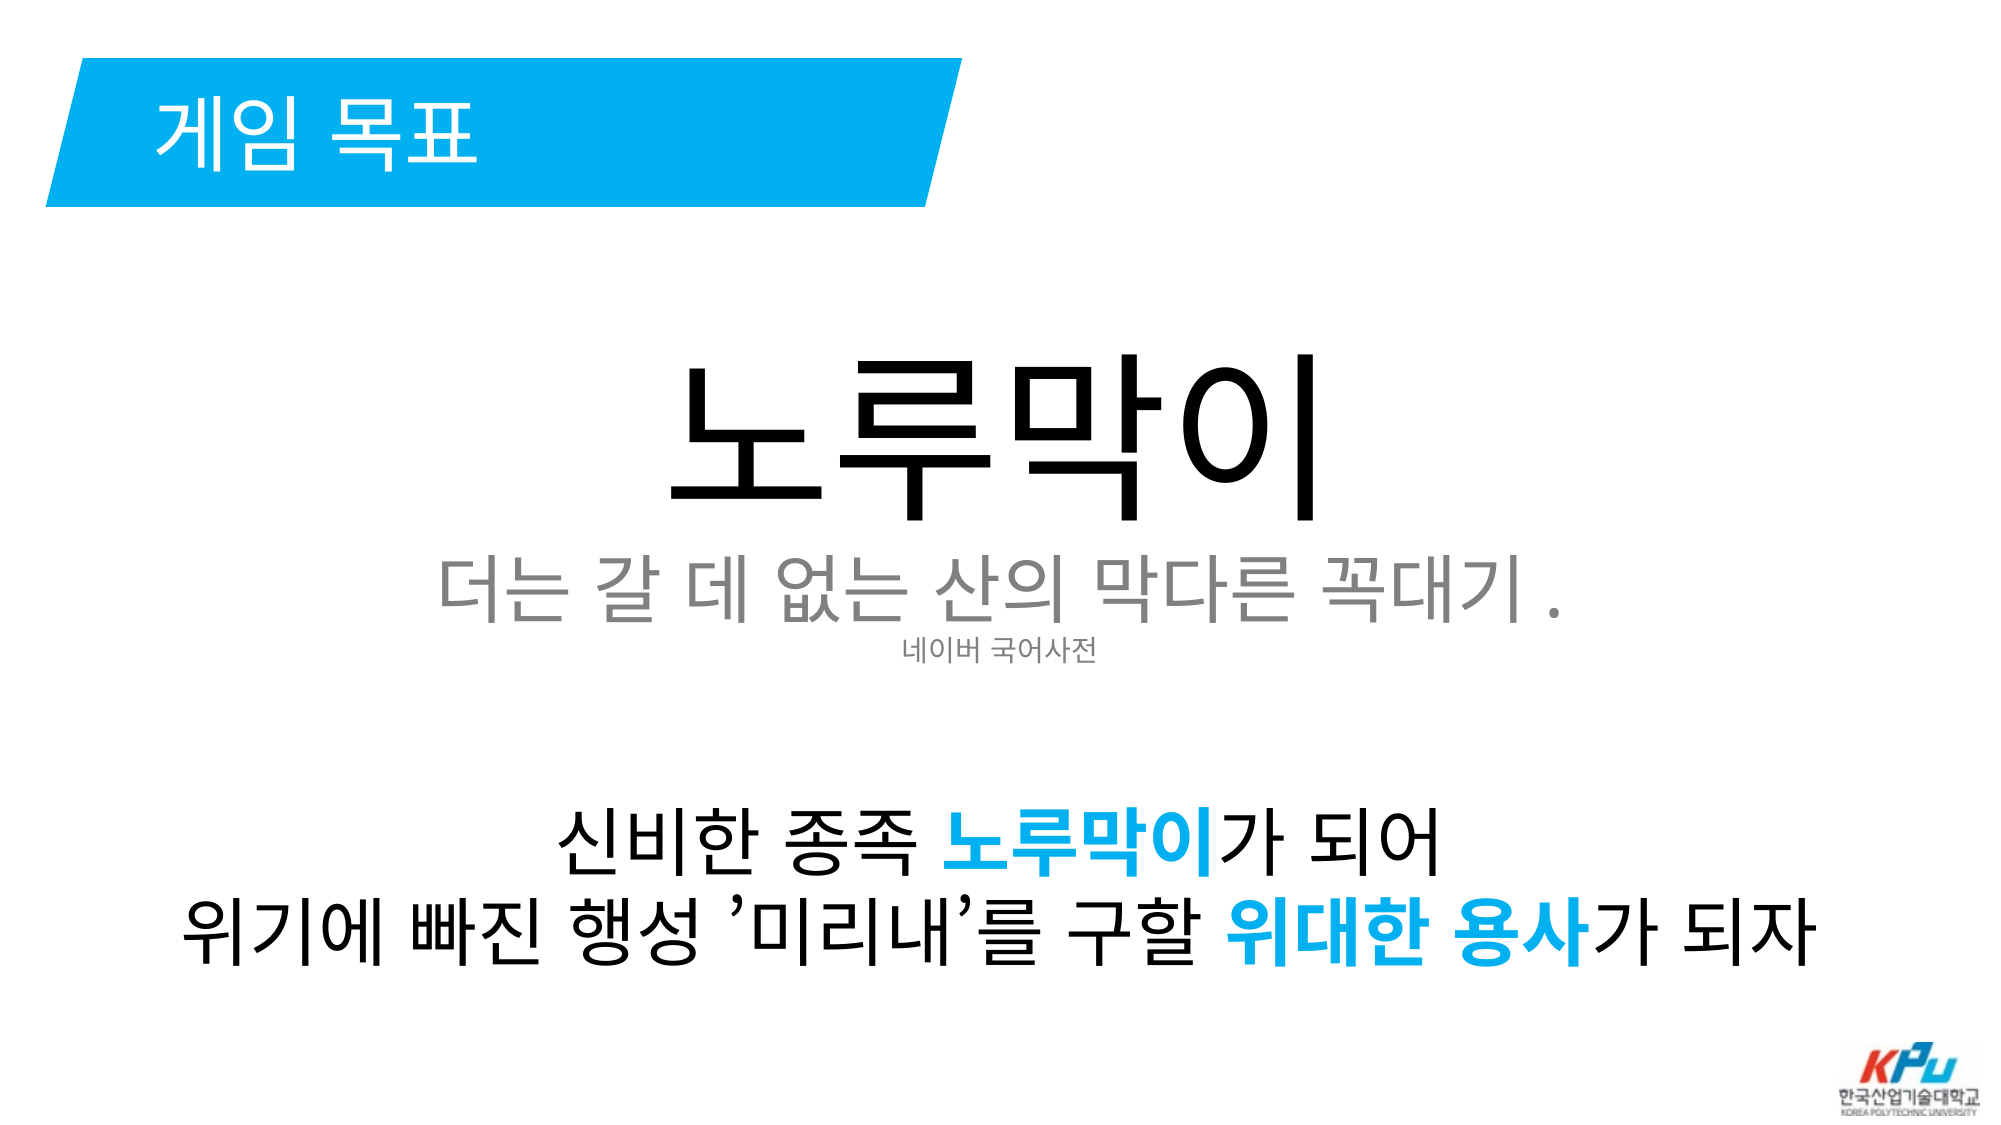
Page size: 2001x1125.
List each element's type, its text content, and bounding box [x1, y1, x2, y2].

text_box 노루막이 더는 갈 데 없는 산의 막다른 꼭대기. 네이버 국어사전 [420, 315, 1580, 676]
picture [1839, 1042, 1980, 1116]
text_box 신비한 종족 노루막이가 되어 위기에 빠진 행성 ’미리내’를 구할 위대한 용사가 되자 [166, 787, 1834, 983]
text_box 게임 목표 [44, 57, 964, 208]
